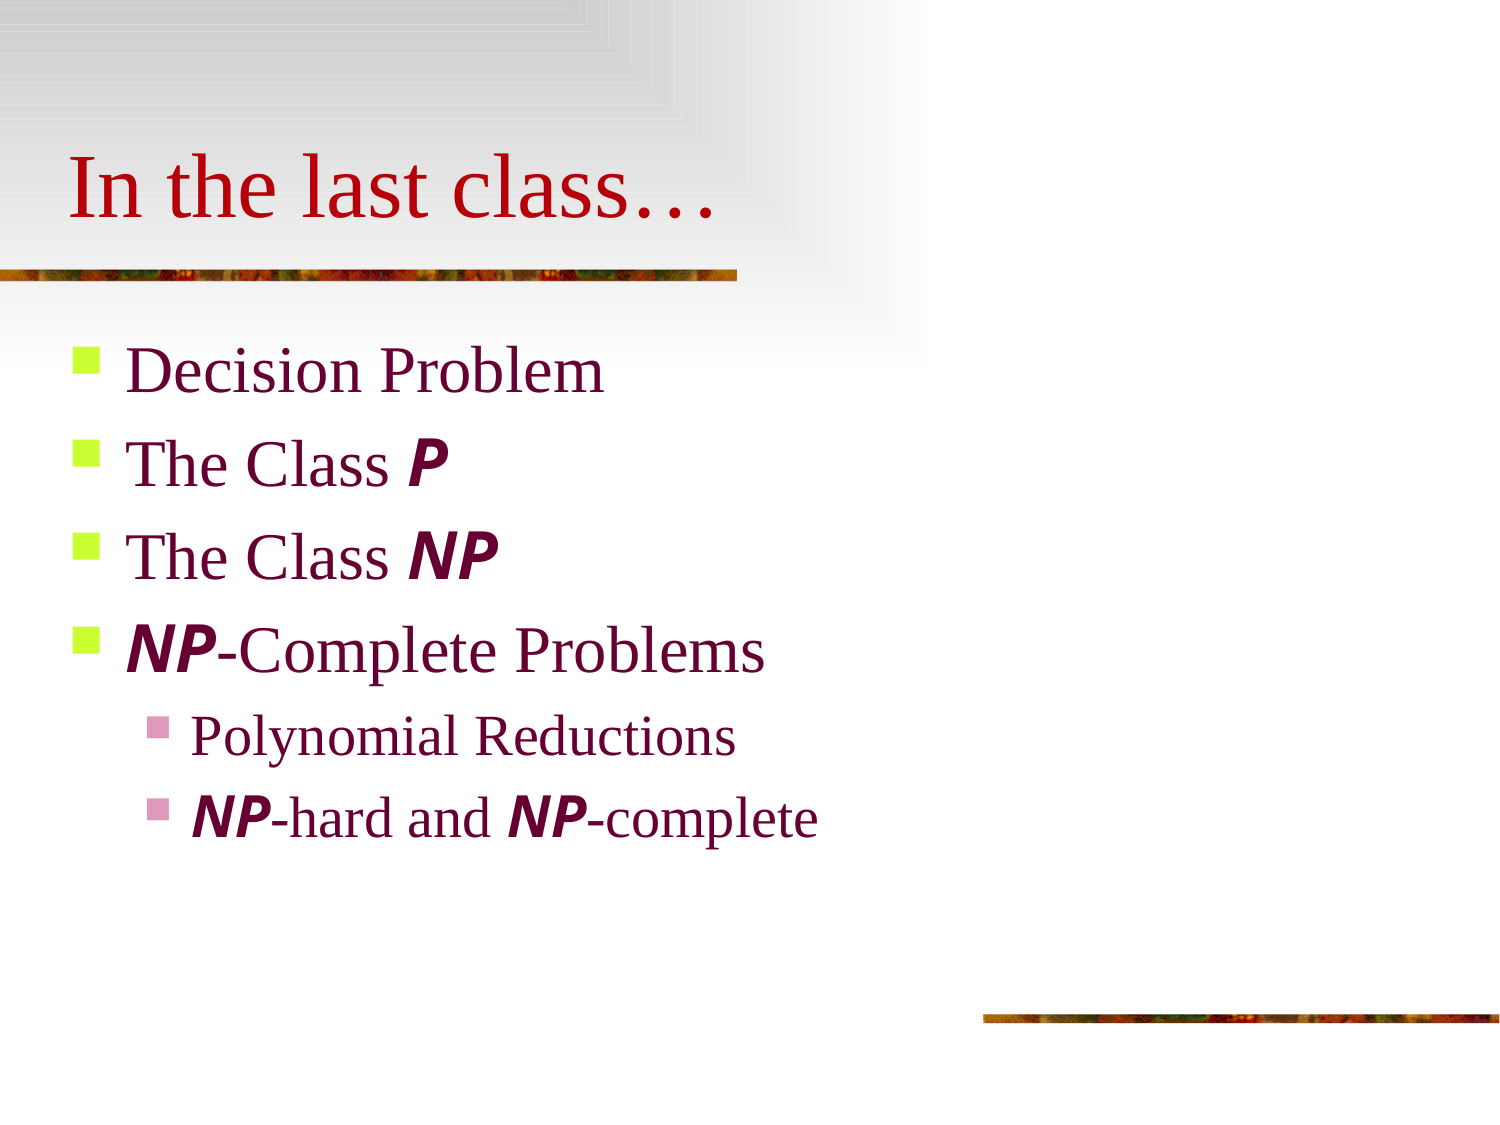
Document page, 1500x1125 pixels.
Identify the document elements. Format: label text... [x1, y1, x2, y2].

picture [0, 268, 737, 285]
list Decision Problem The Class P The Class NP NP-Complete Problems Polynomial Reductions NP-hard and NP-complete [53, 318, 1401, 994]
title In the last class… [52, 118, 1469, 244]
picture [983, 1013, 1500, 1026]
